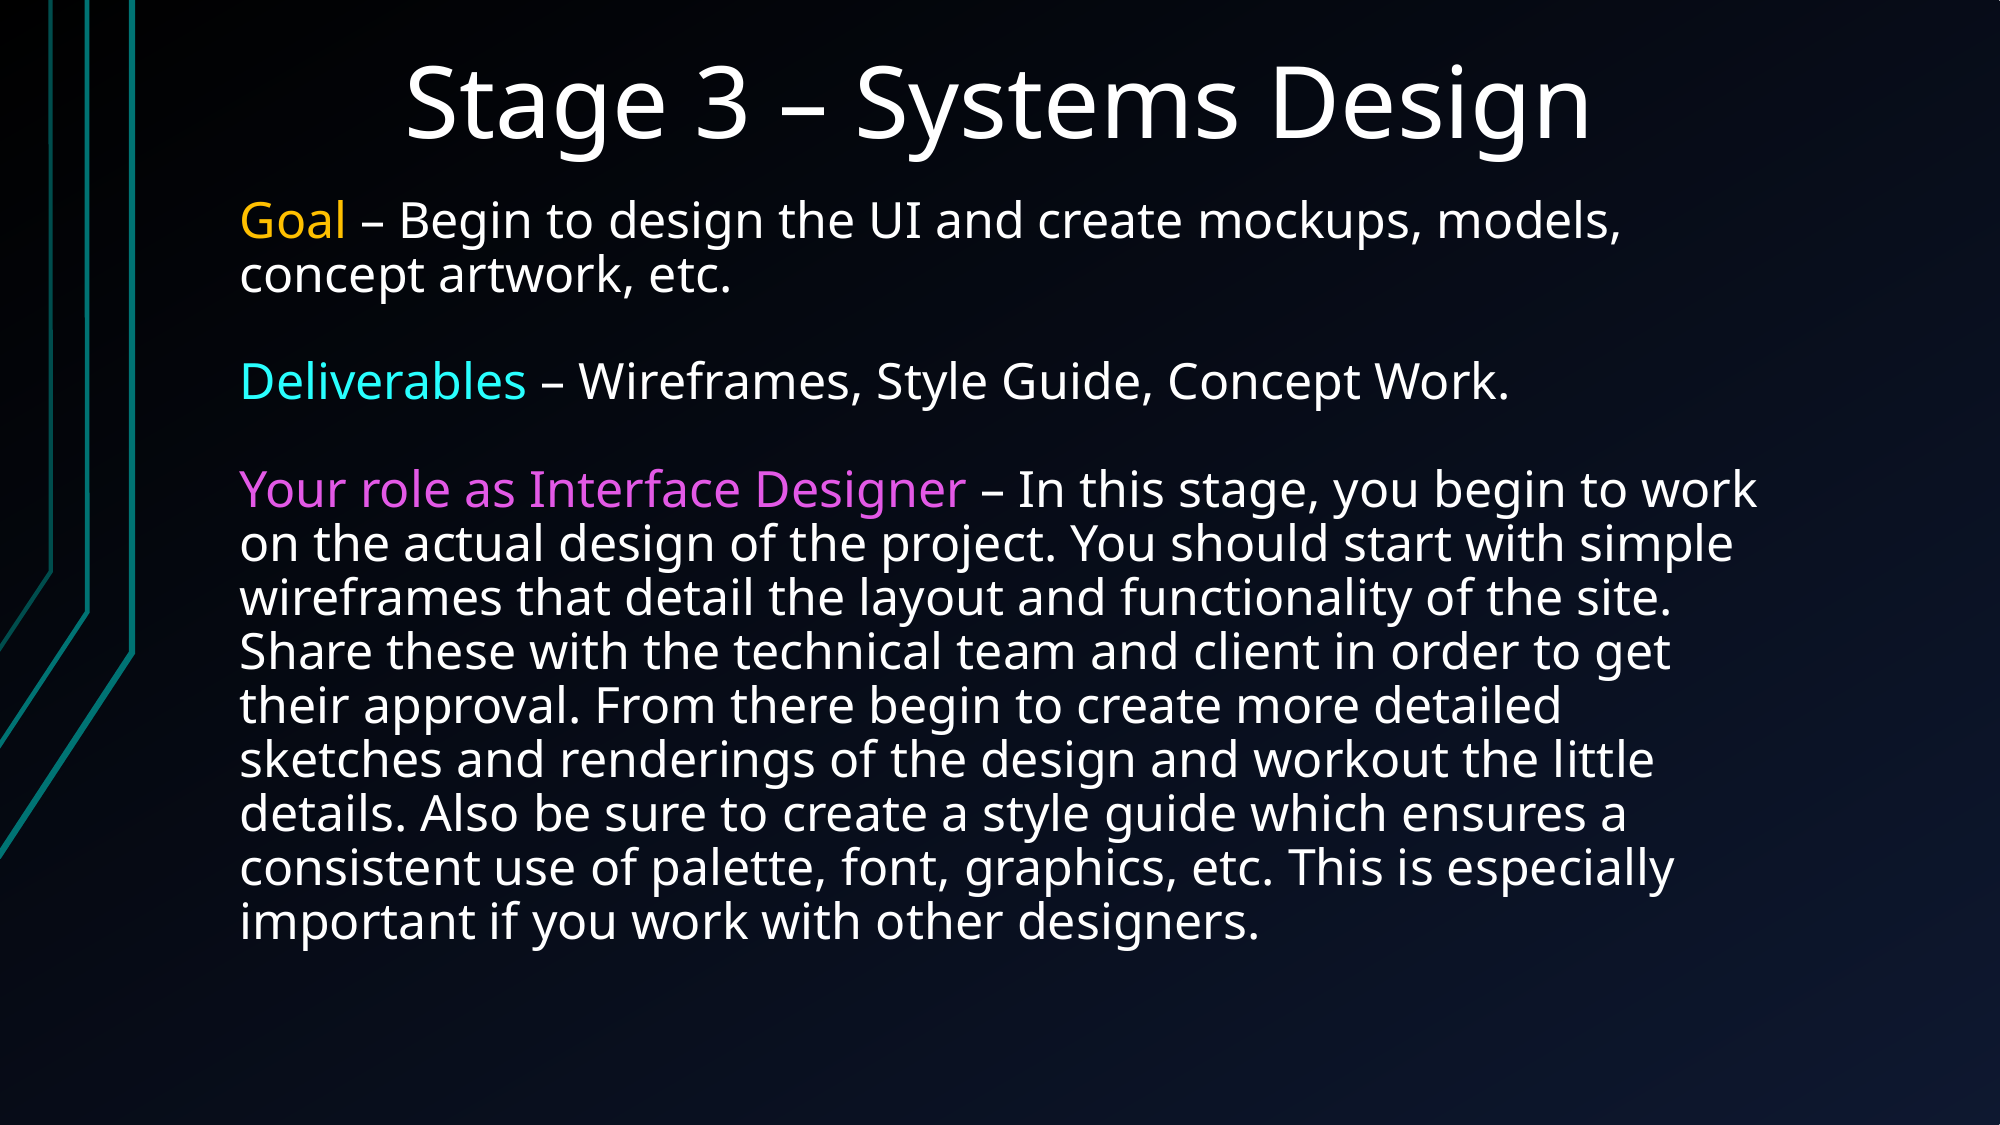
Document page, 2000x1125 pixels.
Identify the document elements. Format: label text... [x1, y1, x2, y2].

text_box Stage 3 – Systems Design [224, 45, 1775, 187]
text_box Goal – Begin to design the UI and create mockups, models, concept artwork, etc. Deliverables – Wireframes, Style Guide, Concept Work. Your role as Interface Designer – In this stage, you begin to work on the actual design of the project. You should start with simple wireframes that detail the layout and functionality of the site. Share these with the technical team and client in order to get their approval. From there begin to create more detailed sketches and renderings of the design and workout the little details. Also be sure to create a style guide which ensures a consistent use of palette, font, graphics, etc. This is especially important if you work with other designers. [224, 187, 1775, 1038]
